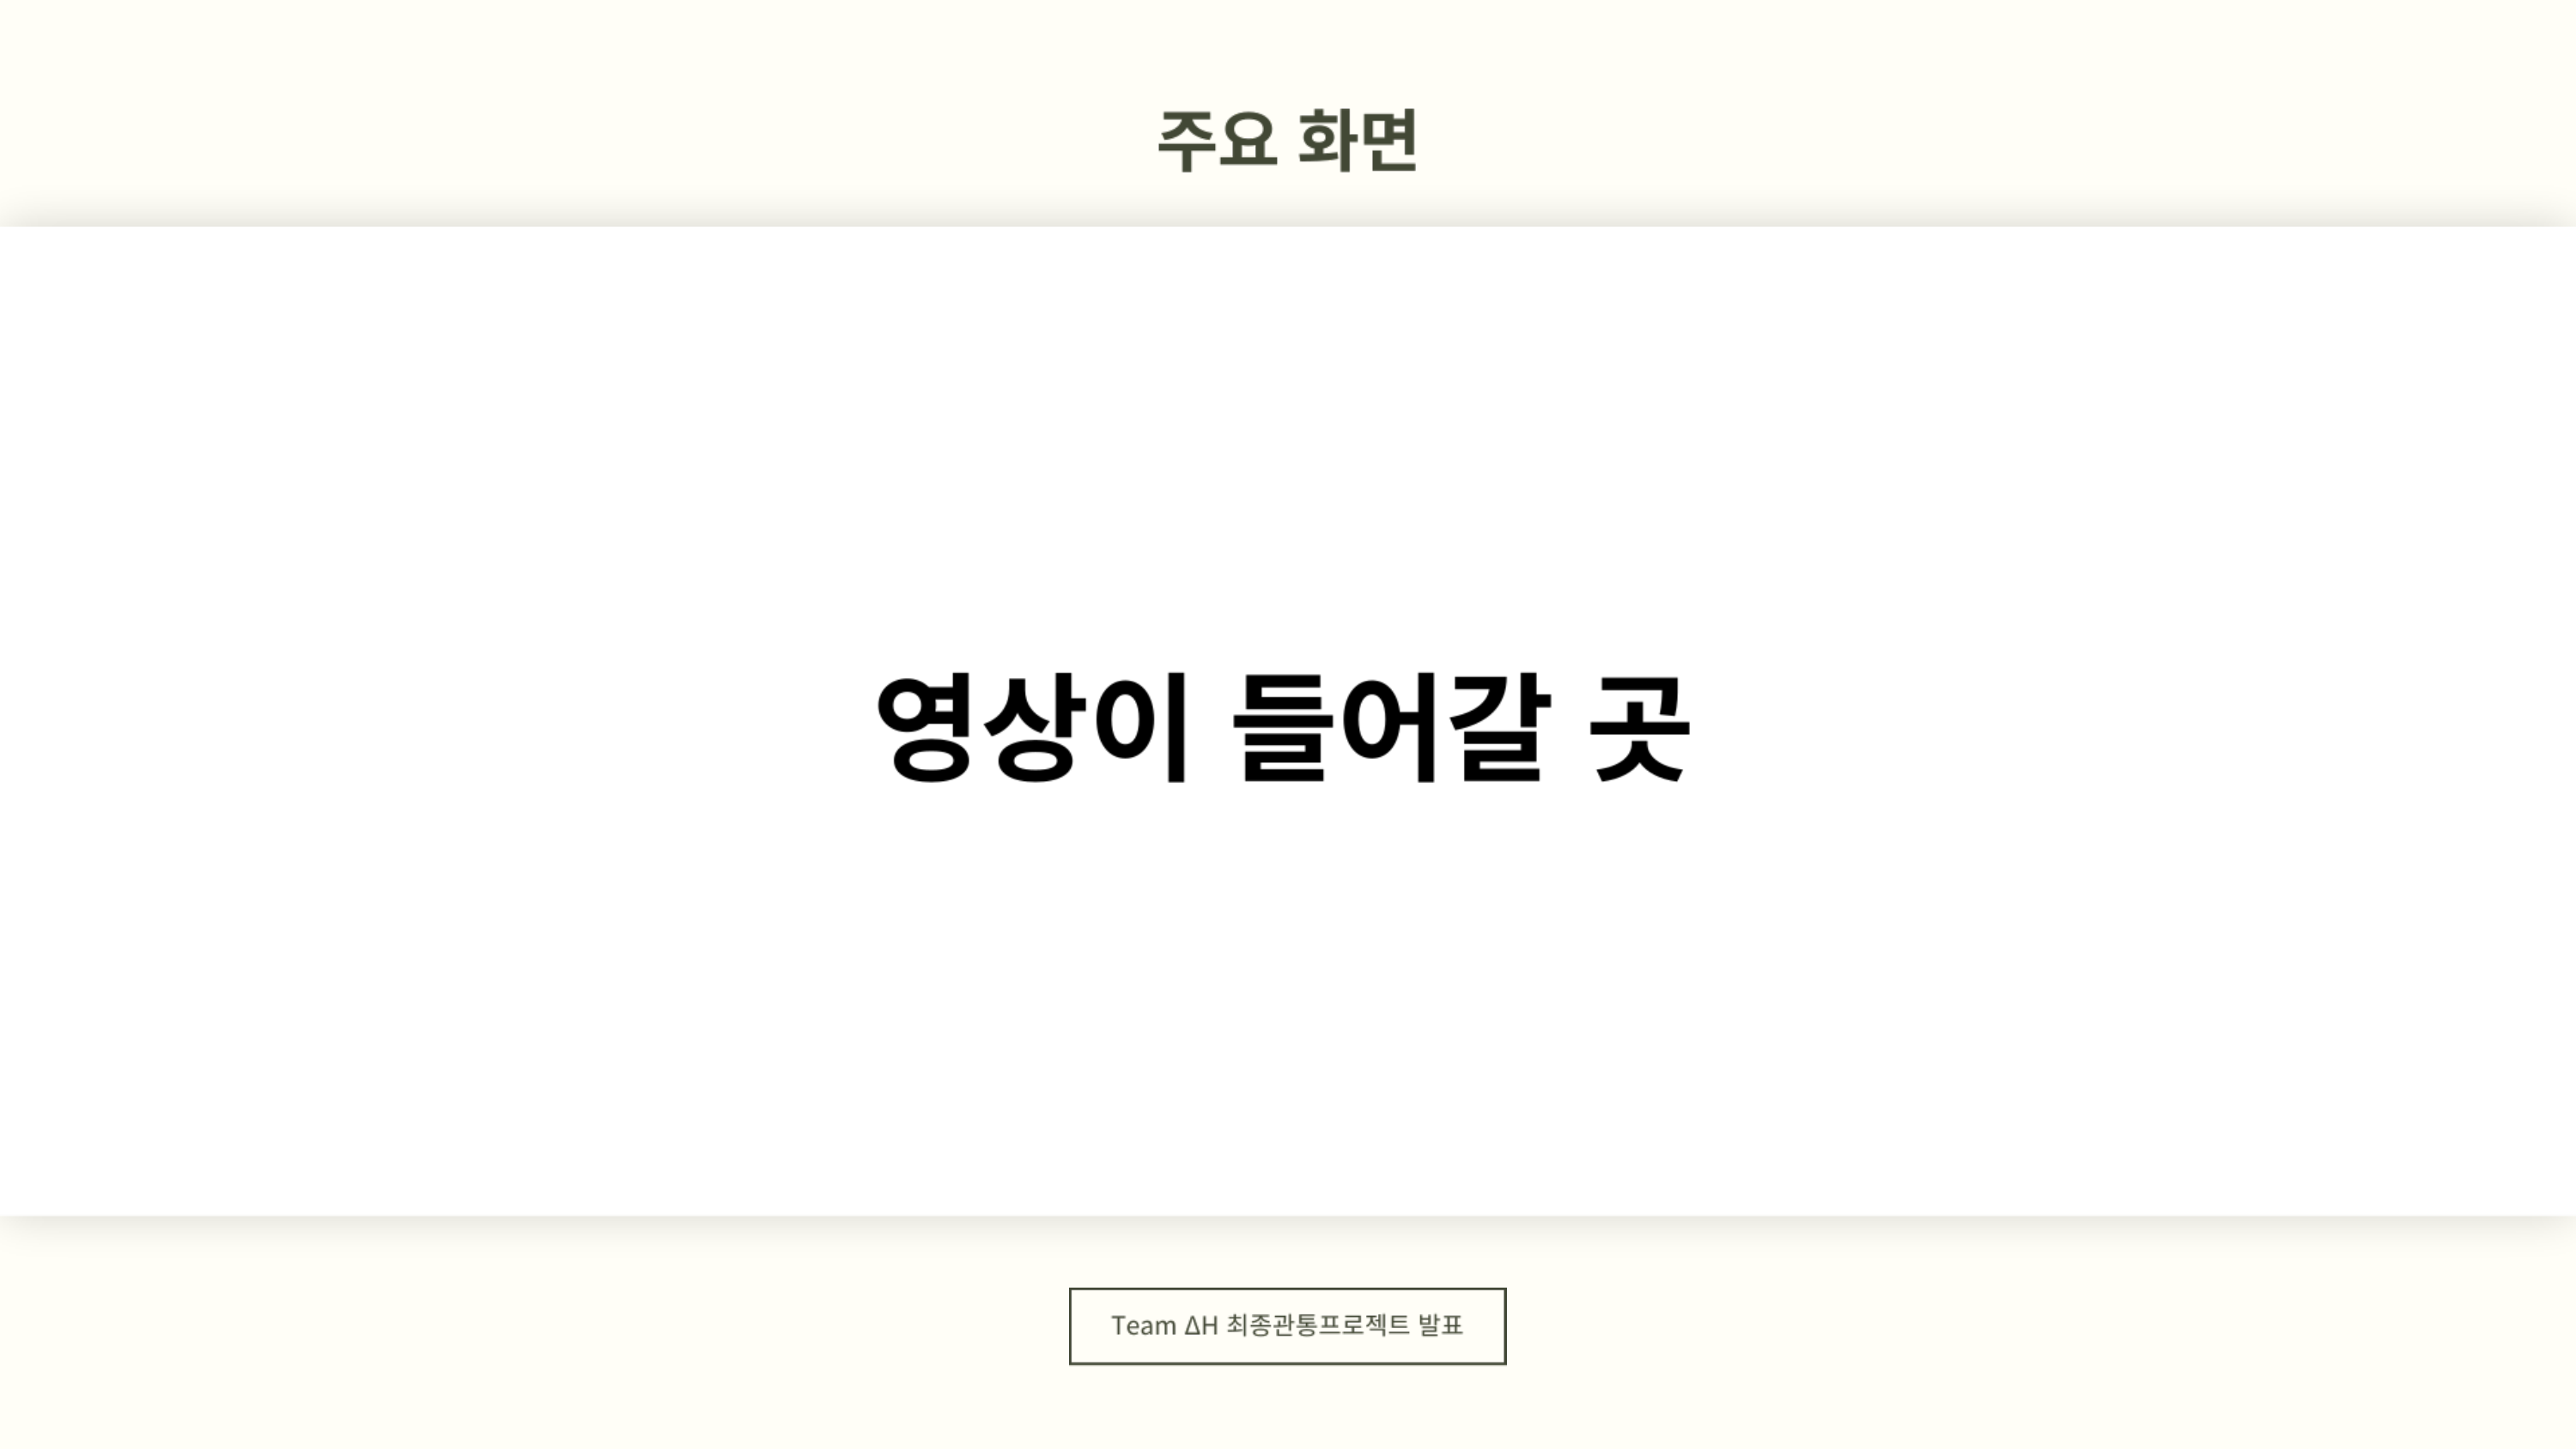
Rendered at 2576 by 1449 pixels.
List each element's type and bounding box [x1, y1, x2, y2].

picture [0, 1216, 2576, 1449]
text_box [1068, 1288, 1507, 1367]
picture [0, 0, 2576, 227]
text_box [0, 227, 2576, 1216]
picture [855, 622, 1754, 839]
